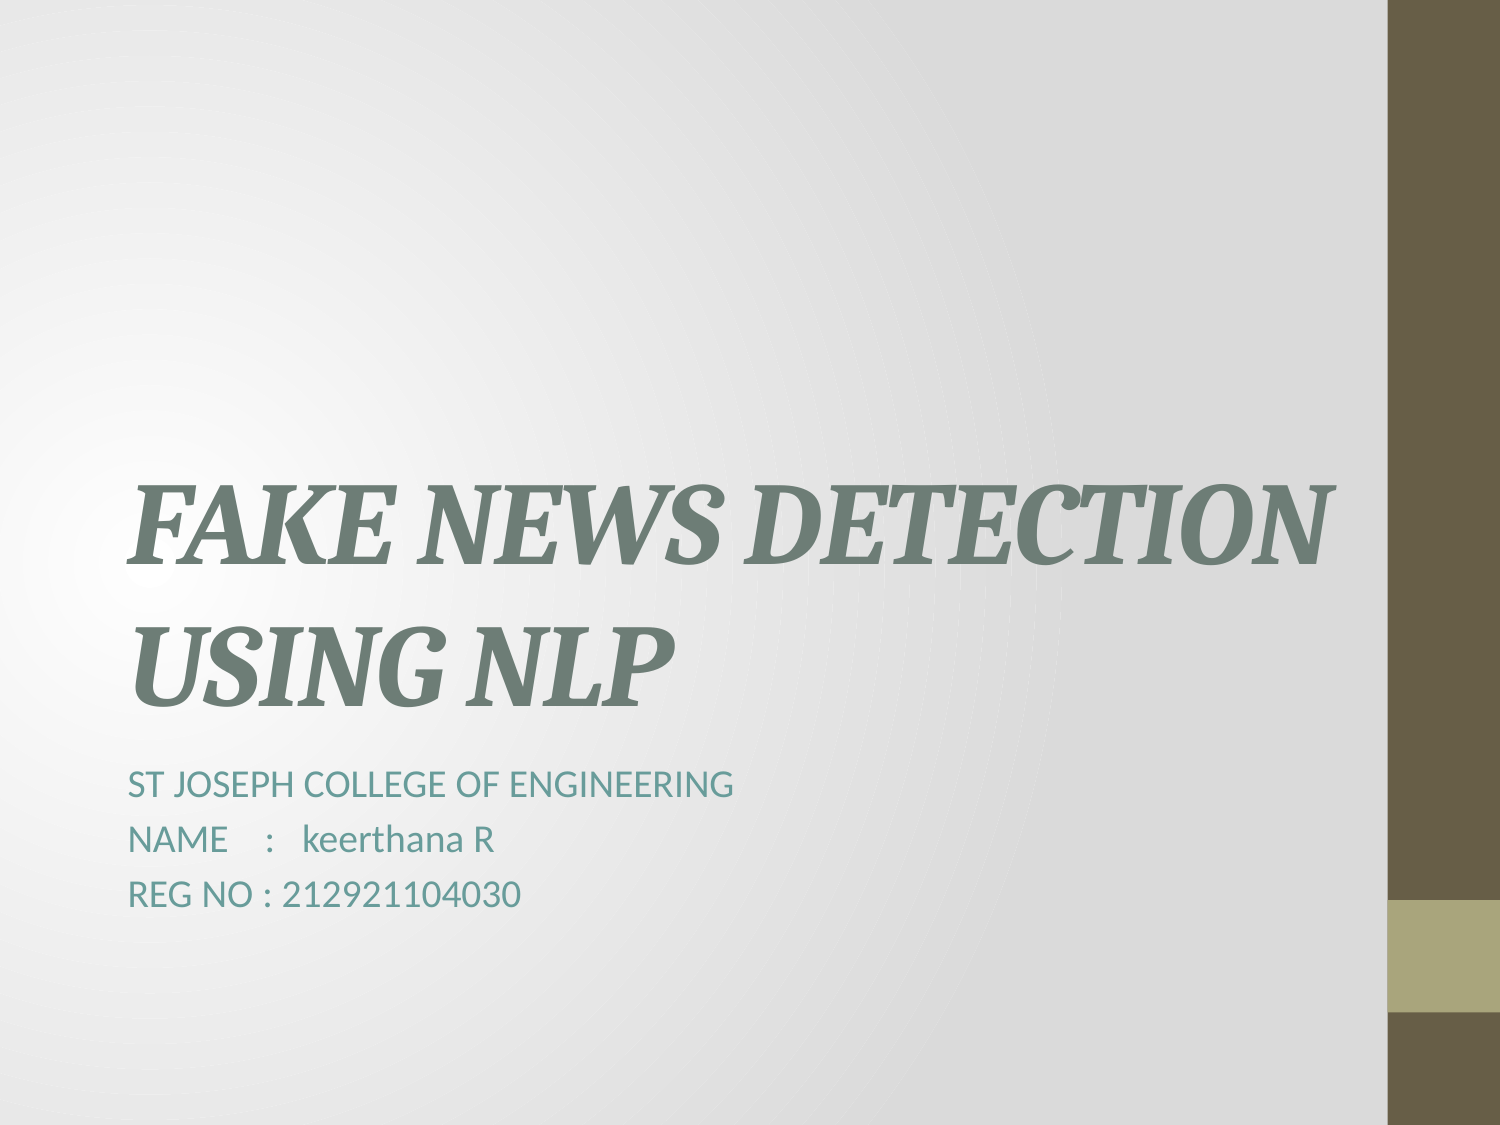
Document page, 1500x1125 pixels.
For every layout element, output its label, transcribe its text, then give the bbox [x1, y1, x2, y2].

subtitle ST JOSEPH COLLEGE OF ENGINEERING NAME : keerthana R REG NO : 212921104030 [112, 750, 1173, 925]
title FAKE NEWS DETECTION USING NLP [112, 312, 1350, 738]
